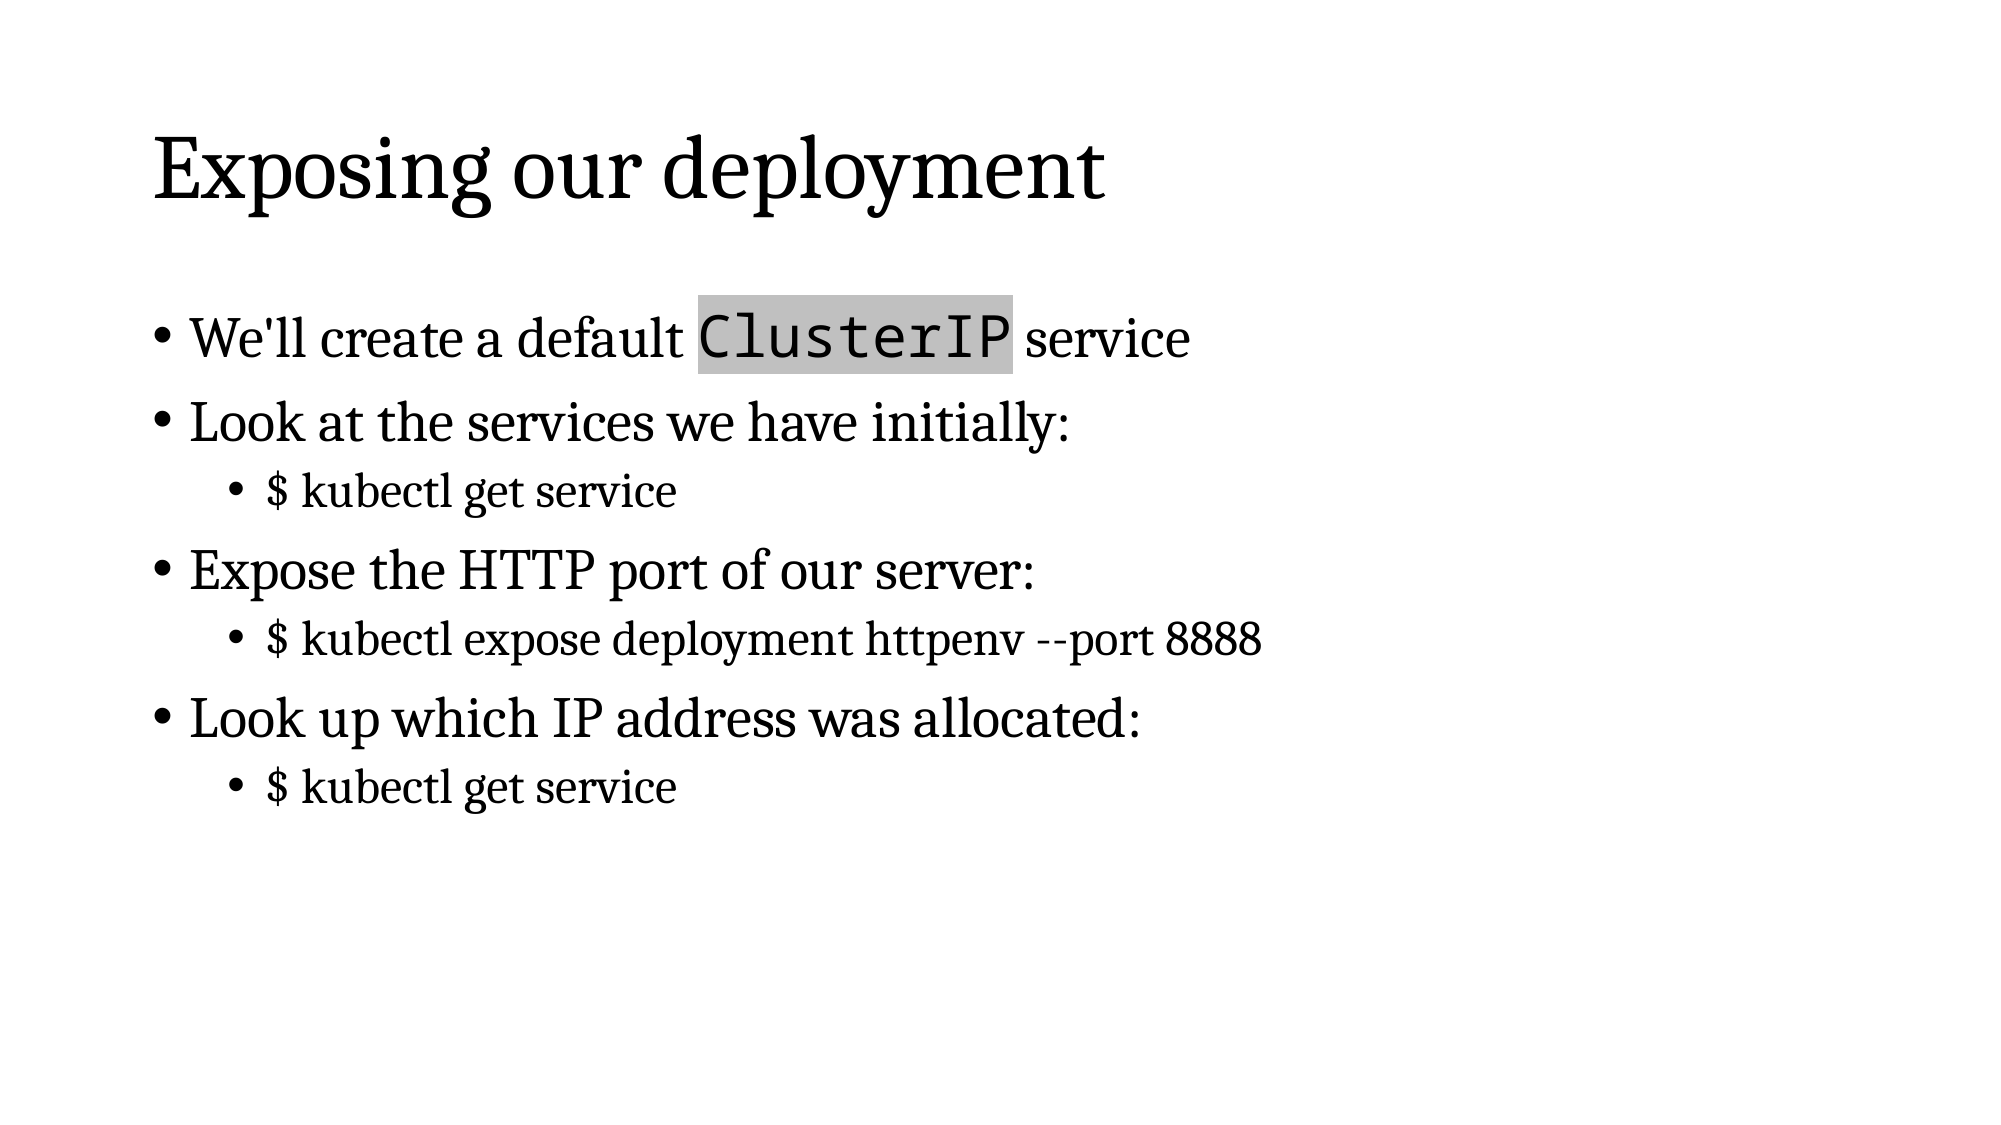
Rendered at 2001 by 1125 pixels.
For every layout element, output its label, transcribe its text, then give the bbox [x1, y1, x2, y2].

list We'll create a default ClusterIP service Look at the services we have initially: $ kubectl get service Expose the HTTP port of our server: $ kubectl expose deployment httpenv --port 8888 Look up which IP address was allocated: $ kubectl get service [137, 299, 1863, 1014]
title Exposing our deployment [137, 59, 1863, 278]
